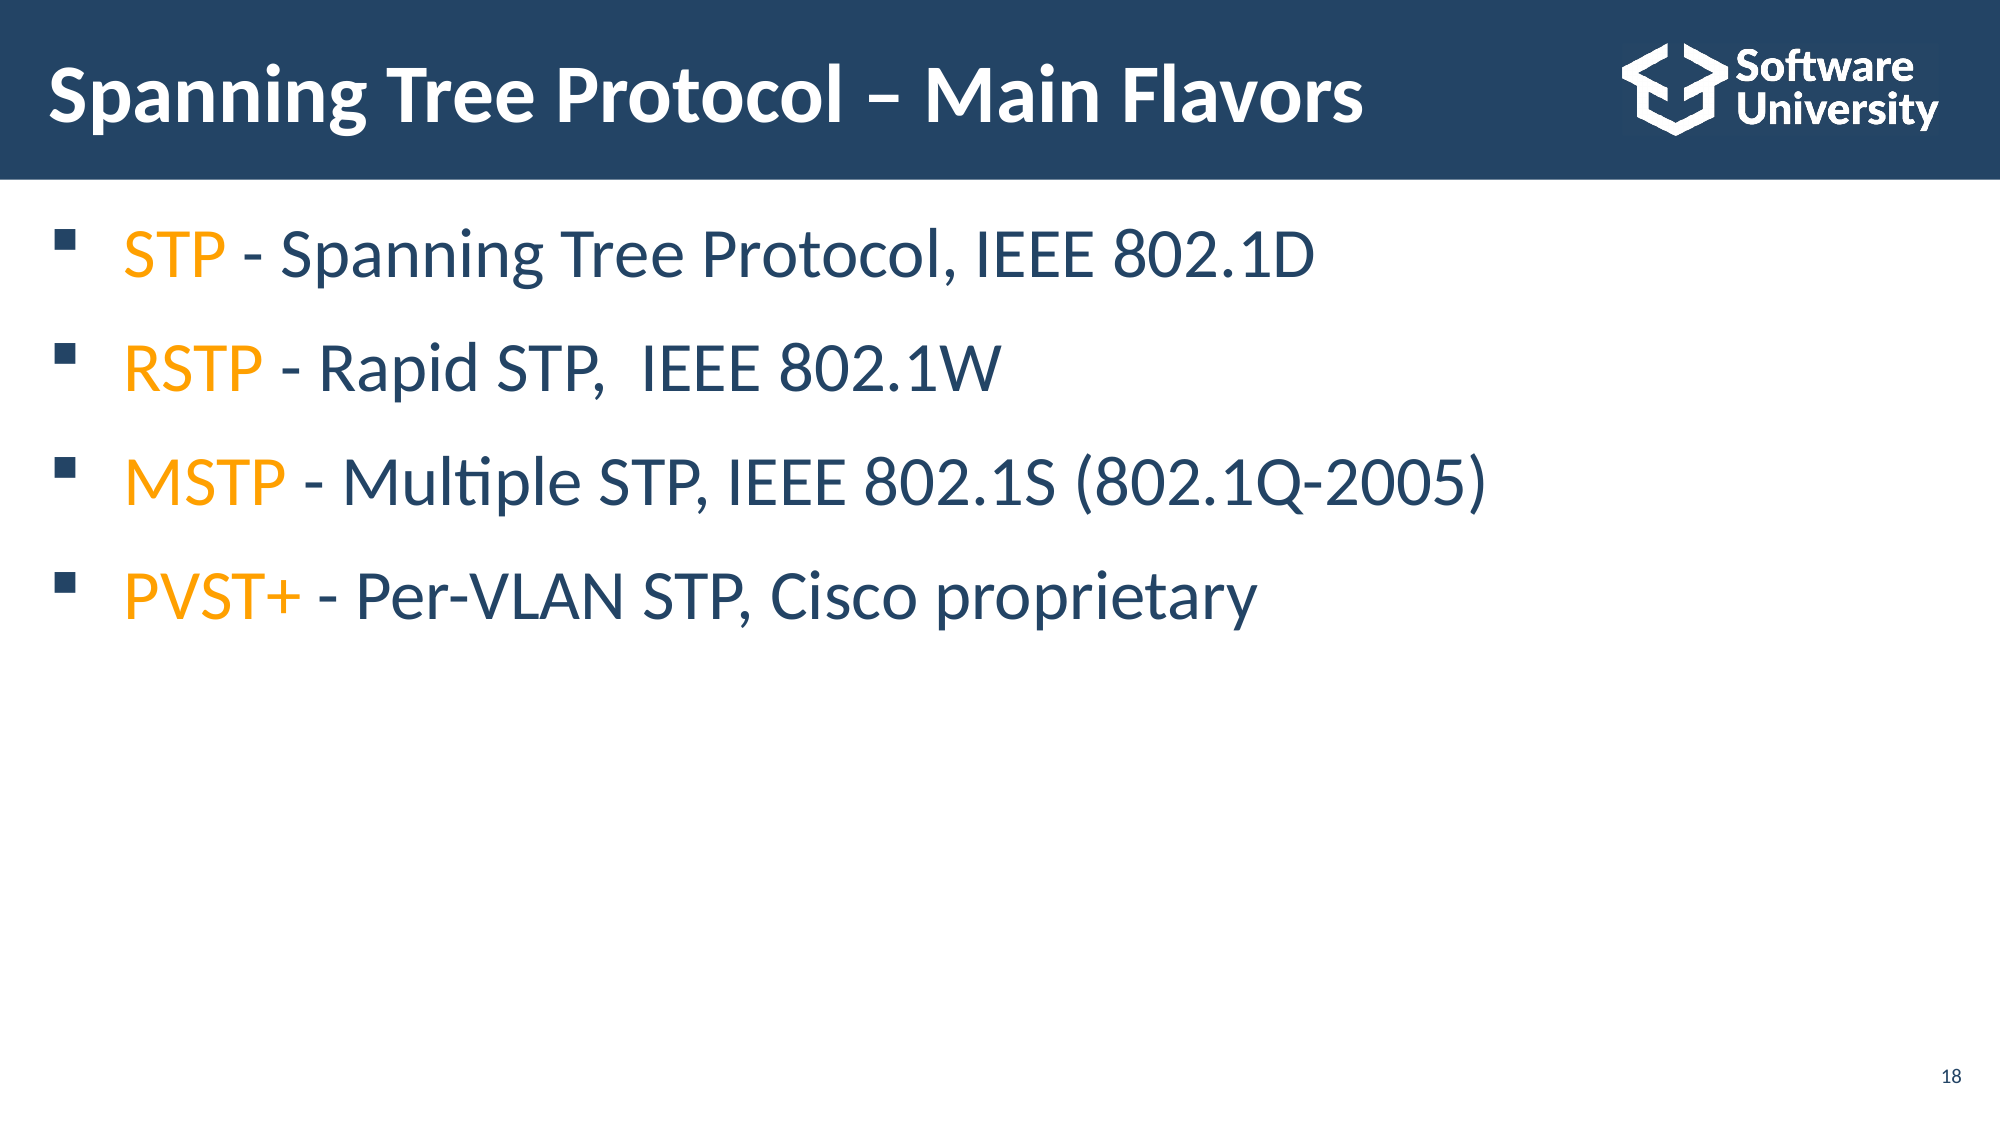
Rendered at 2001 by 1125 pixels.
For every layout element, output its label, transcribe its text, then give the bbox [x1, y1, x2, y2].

list STP - Spanning Tree Protocol, IEEE 802.1D RSTP - Rapid STP, IEEE 802.1W MSTP - Multiple STP, IEEE 802.1S (802.1Q-2005) PVST+ - Per-VLAN STP, Cisco proprietary [31, 196, 1970, 1050]
picture [1622, 43, 1939, 136]
slide_number 18 [1897, 1049, 1968, 1101]
title Spanning Tree Protocol – Main Flavors [31, 16, 1591, 162]
